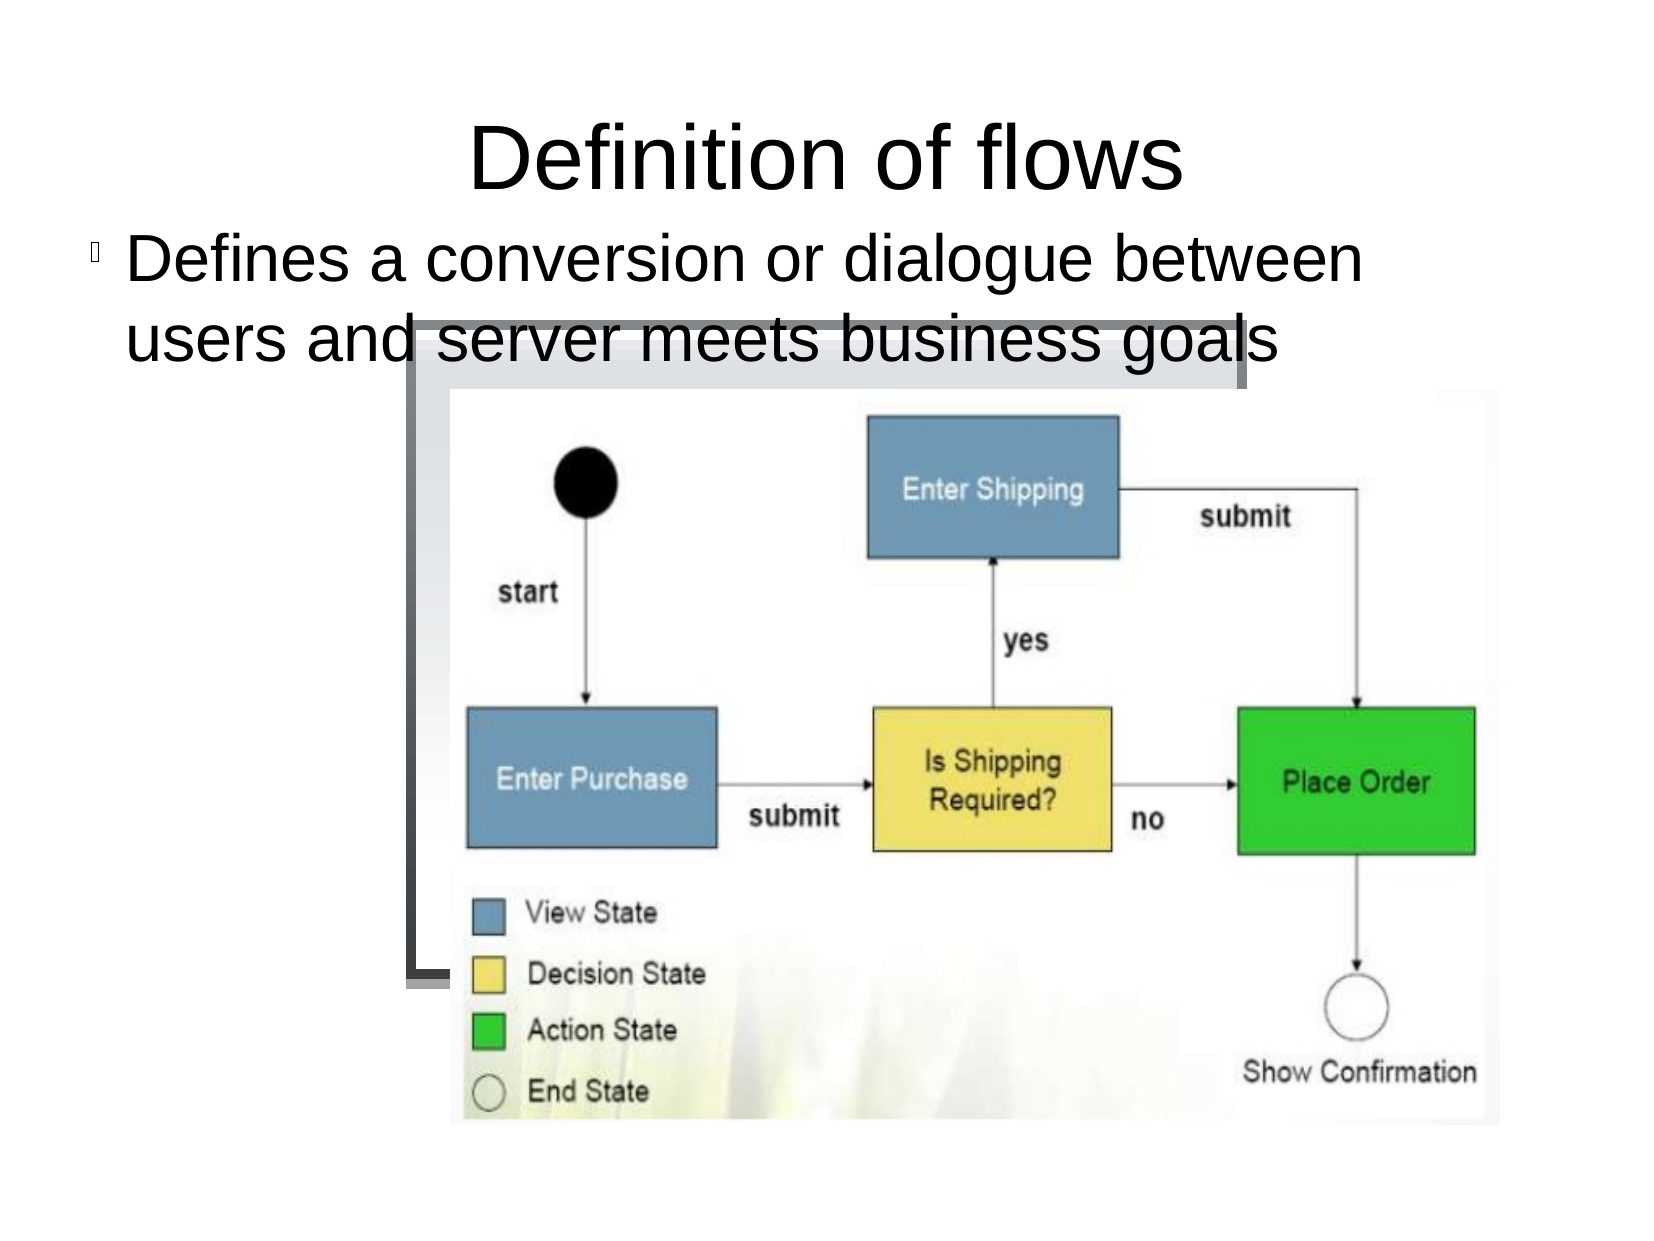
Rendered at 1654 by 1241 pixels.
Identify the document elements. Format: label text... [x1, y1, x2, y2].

picture [376, 389, 1501, 1126]
text_box Definition of flows [82, 49, 1571, 257]
text_box Defines a conversion or dialogue between users and server meets business goals [89, 215, 1436, 570]
